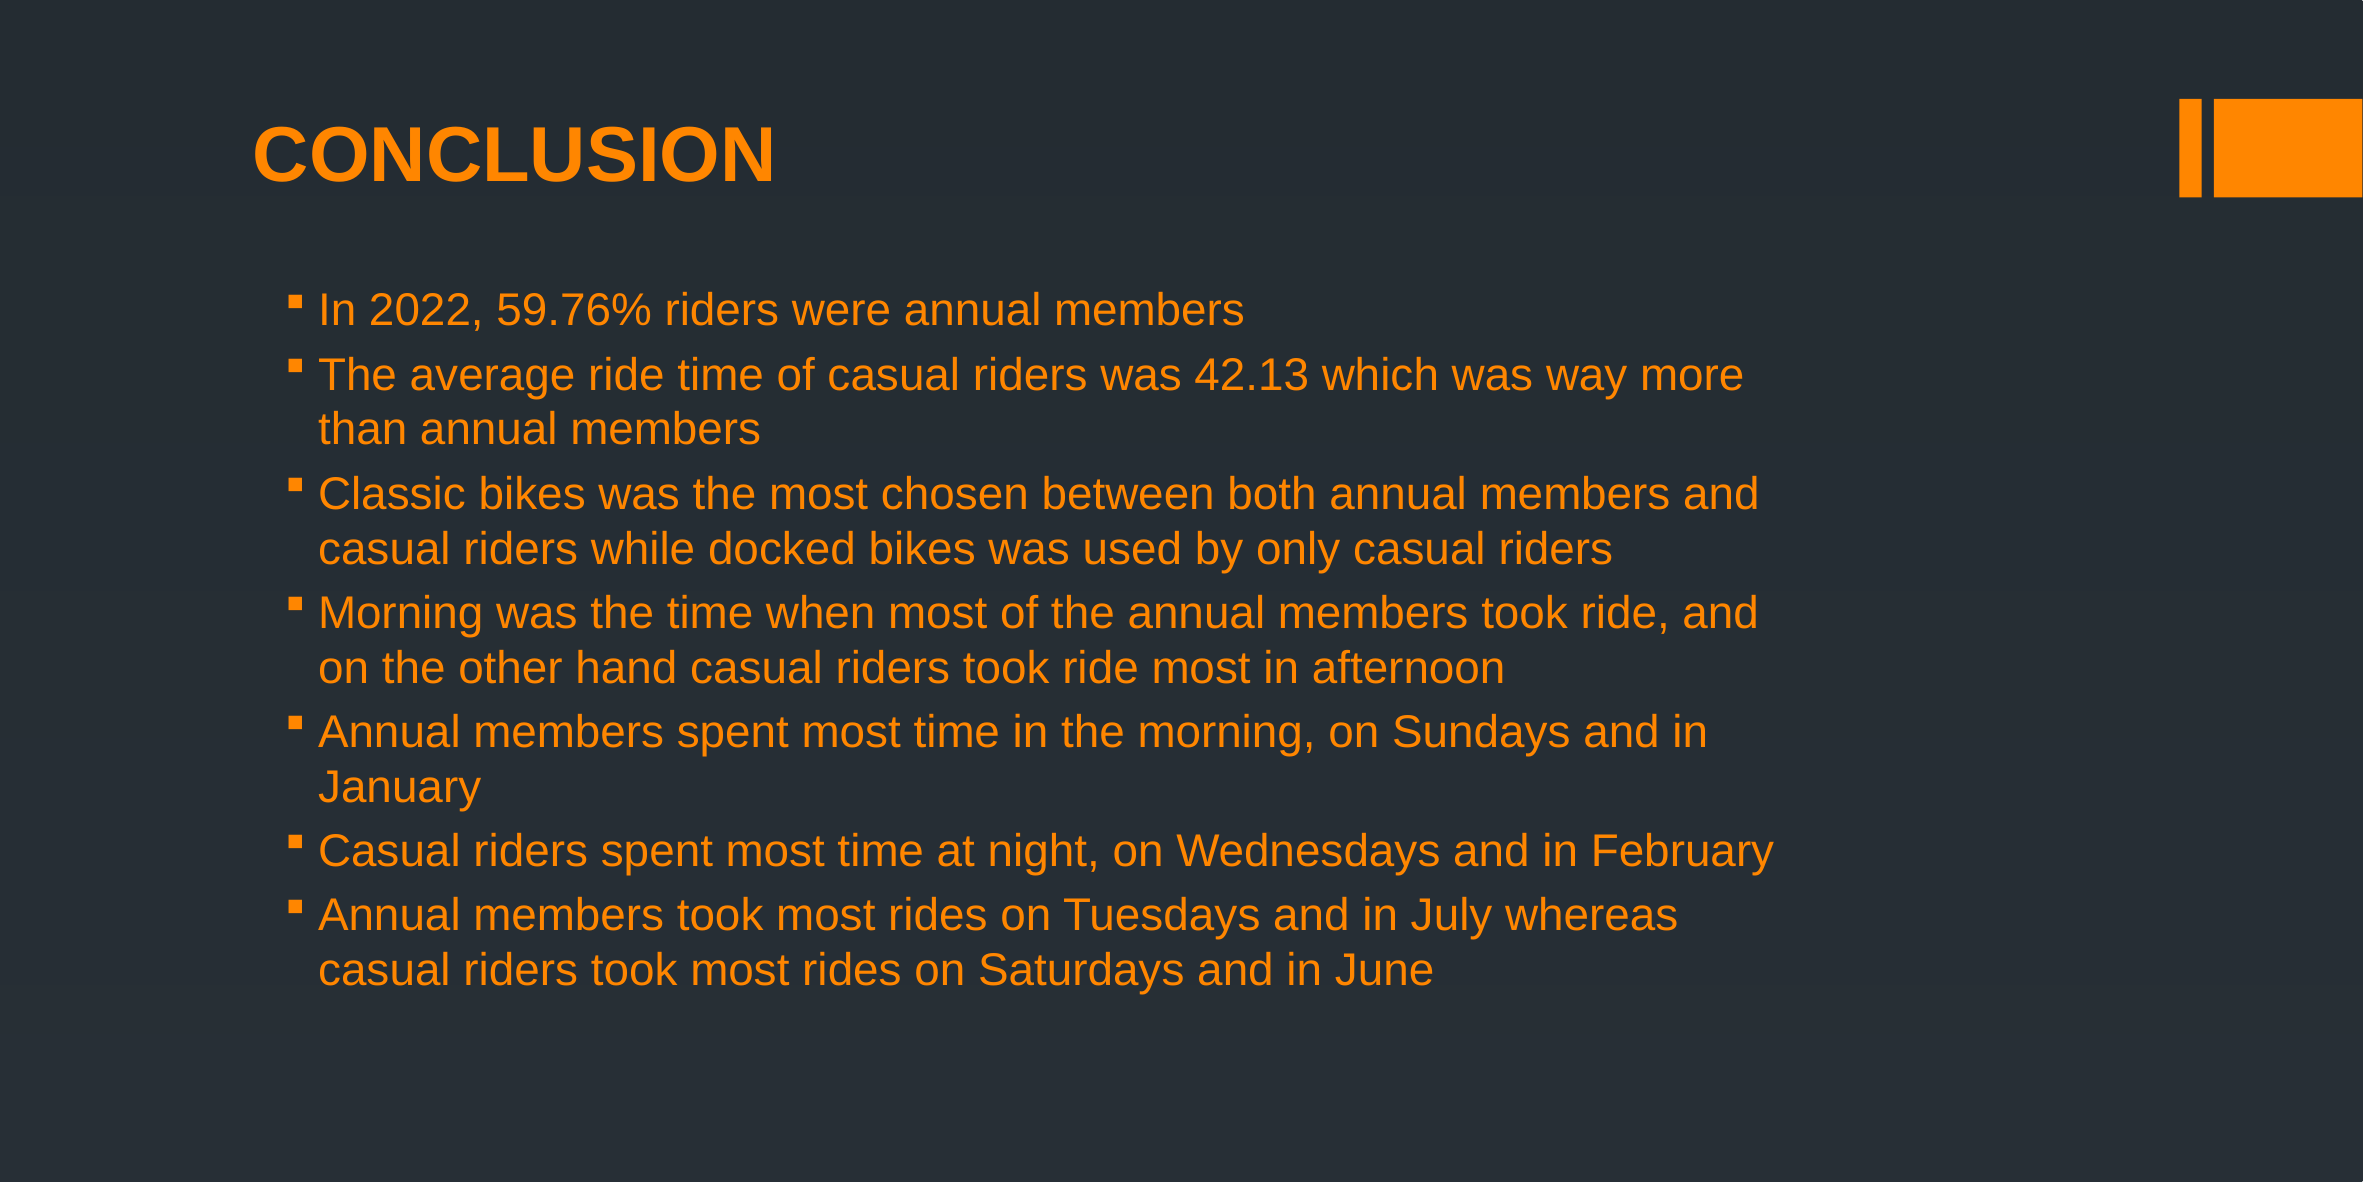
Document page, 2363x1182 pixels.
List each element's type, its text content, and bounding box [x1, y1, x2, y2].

list In 2022, 59.76% riders were annual members The average ride time of casual riders was 42.13 which was way more than annual members Classic bikes was the most chosen between both annual members and casual riders while docked bikes was used by only casual riders Morning was the time when most of the annual members took ride, and on the other hand casual riders took ride most in afternoon Annual members spent most time in the morning, on Sundays and in January Casual riders spent most time at night, on Wednesdays and in February Annual members took most rides on Tuesdays and in July whereas casual riders took most rides on Saturdays and in June [259, 271, 1820, 1052]
title CONCLUSION [236, 94, 2127, 205]
